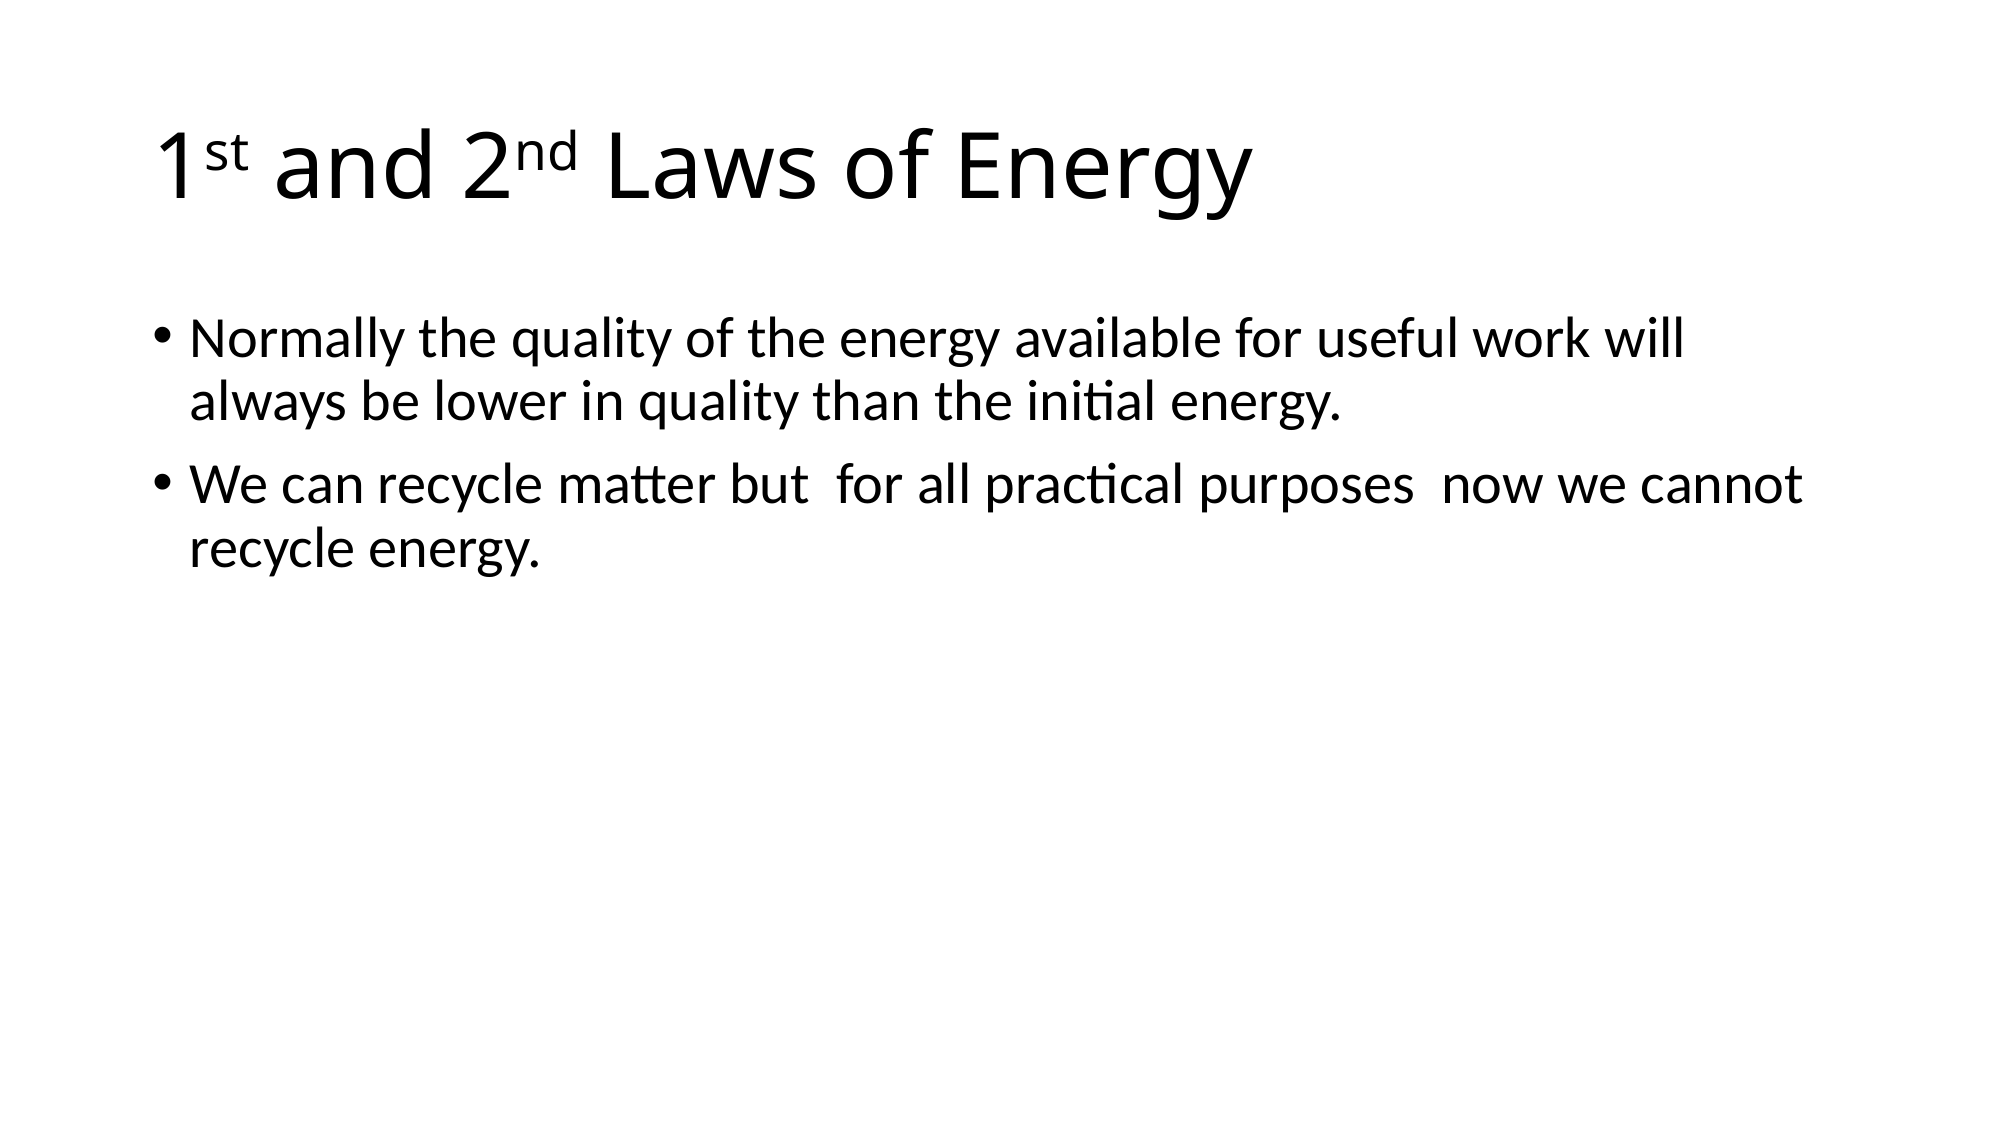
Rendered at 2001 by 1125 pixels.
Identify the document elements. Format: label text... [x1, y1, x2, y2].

title 1st and 2nd Laws of Energy [137, 59, 1863, 278]
list Normally the quality of the energy available for useful work will always be lower in quality than the initial energy. We can recycle matter but for all practical purposes now we cannot recycle energy. [137, 299, 1863, 1014]
